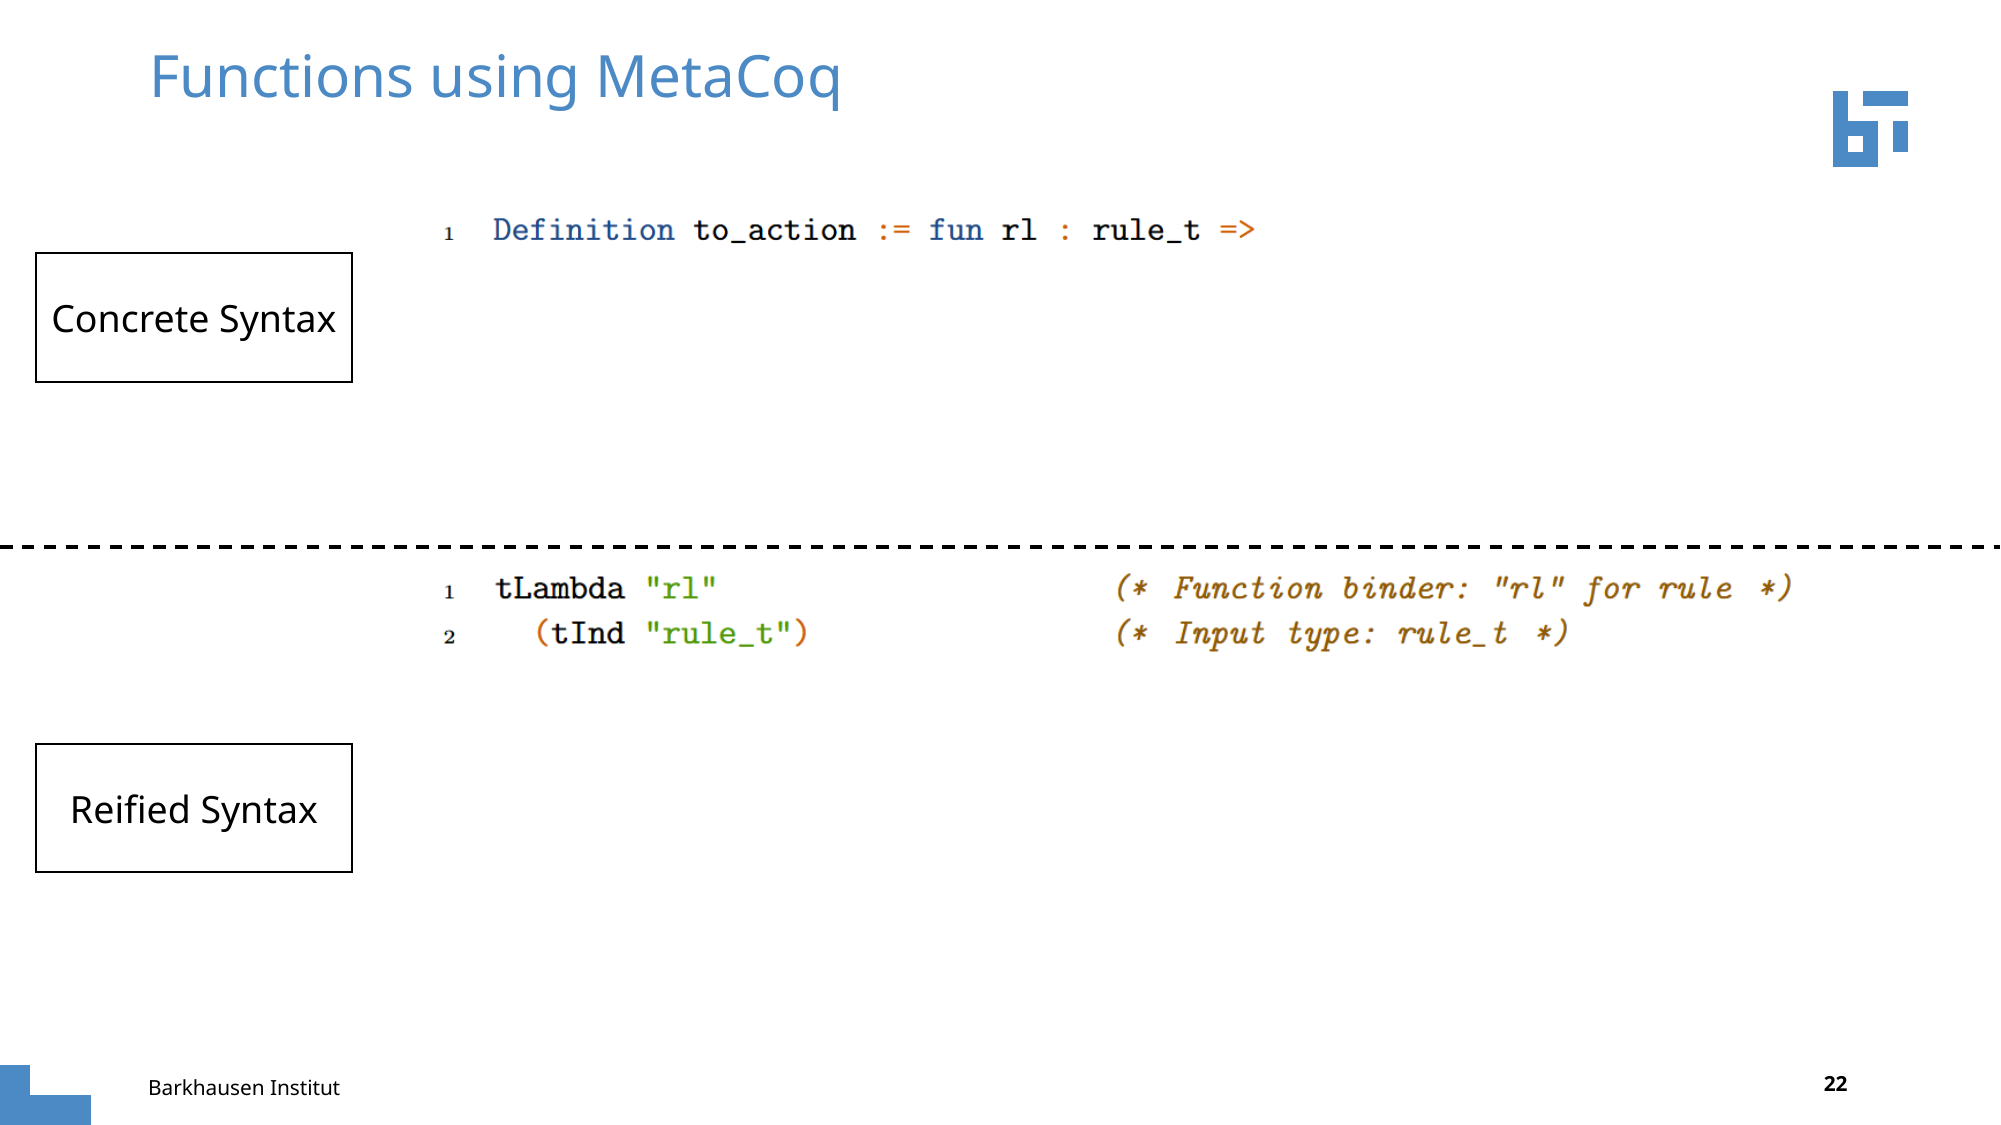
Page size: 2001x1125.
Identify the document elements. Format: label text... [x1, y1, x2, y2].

text_box Reified Syntax [35, 743, 353, 873]
text_box Concrete Syntax [35, 252, 353, 383]
picture [429, 209, 1867, 254]
picture [423, 557, 1800, 656]
title Functions using MetaCoq [149, 47, 1770, 180]
slide_number 22 [1769, 1070, 1863, 1105]
